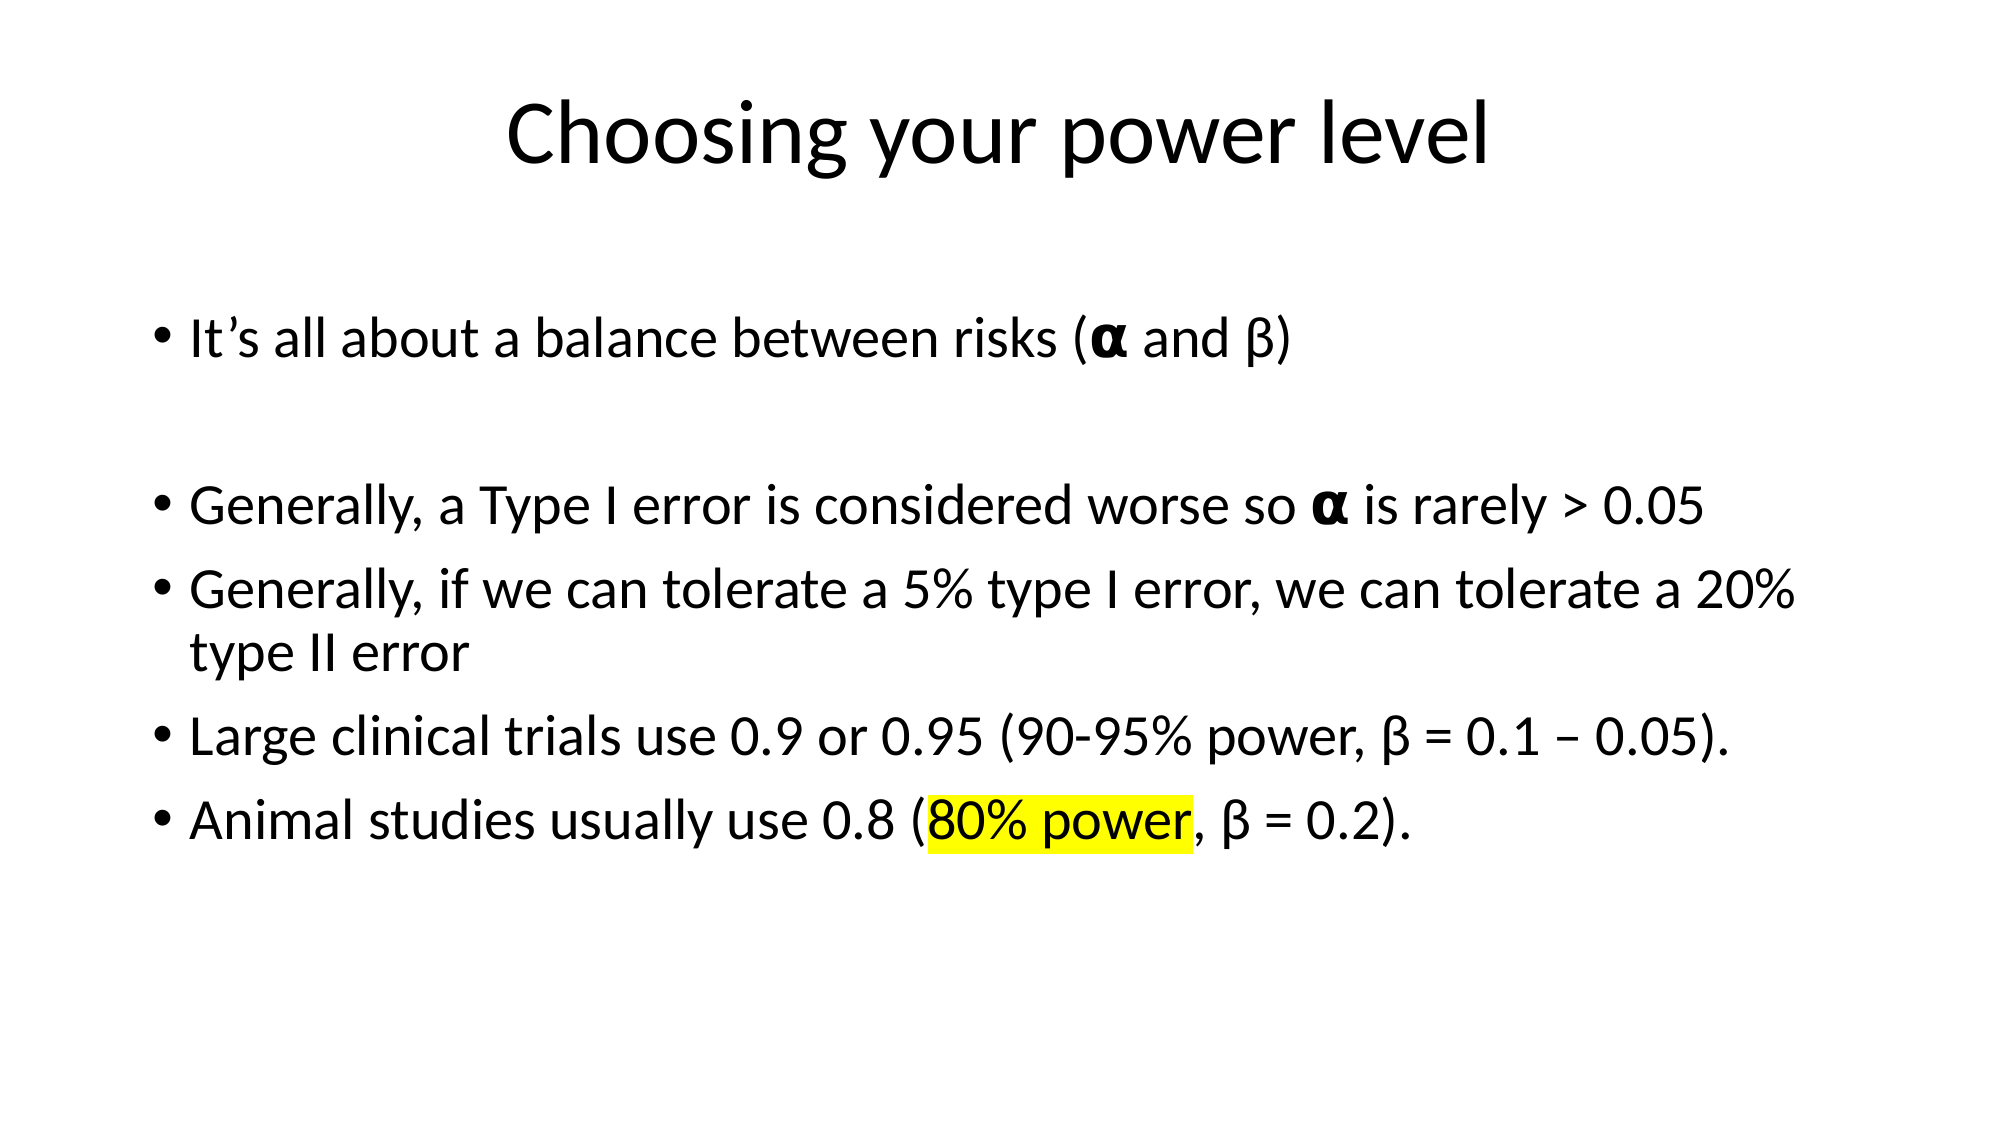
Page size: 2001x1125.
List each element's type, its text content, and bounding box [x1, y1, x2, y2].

title Choosing your power level [137, 25, 1863, 243]
list It’s all about a balance between risks (𝝰 and β) Generally, a Type I error is considered worse so 𝝰 is rarely > 0.05 Generally, if we can tolerate a 5% type I error, we can tolerate a 20% type II error Large clinical trials use 0.9 or 0.95 (90-95% power, β = 0.1 – 0.05). Animal studies usually use 0.8 (80% power, β = 0.2). [137, 299, 1863, 1014]
